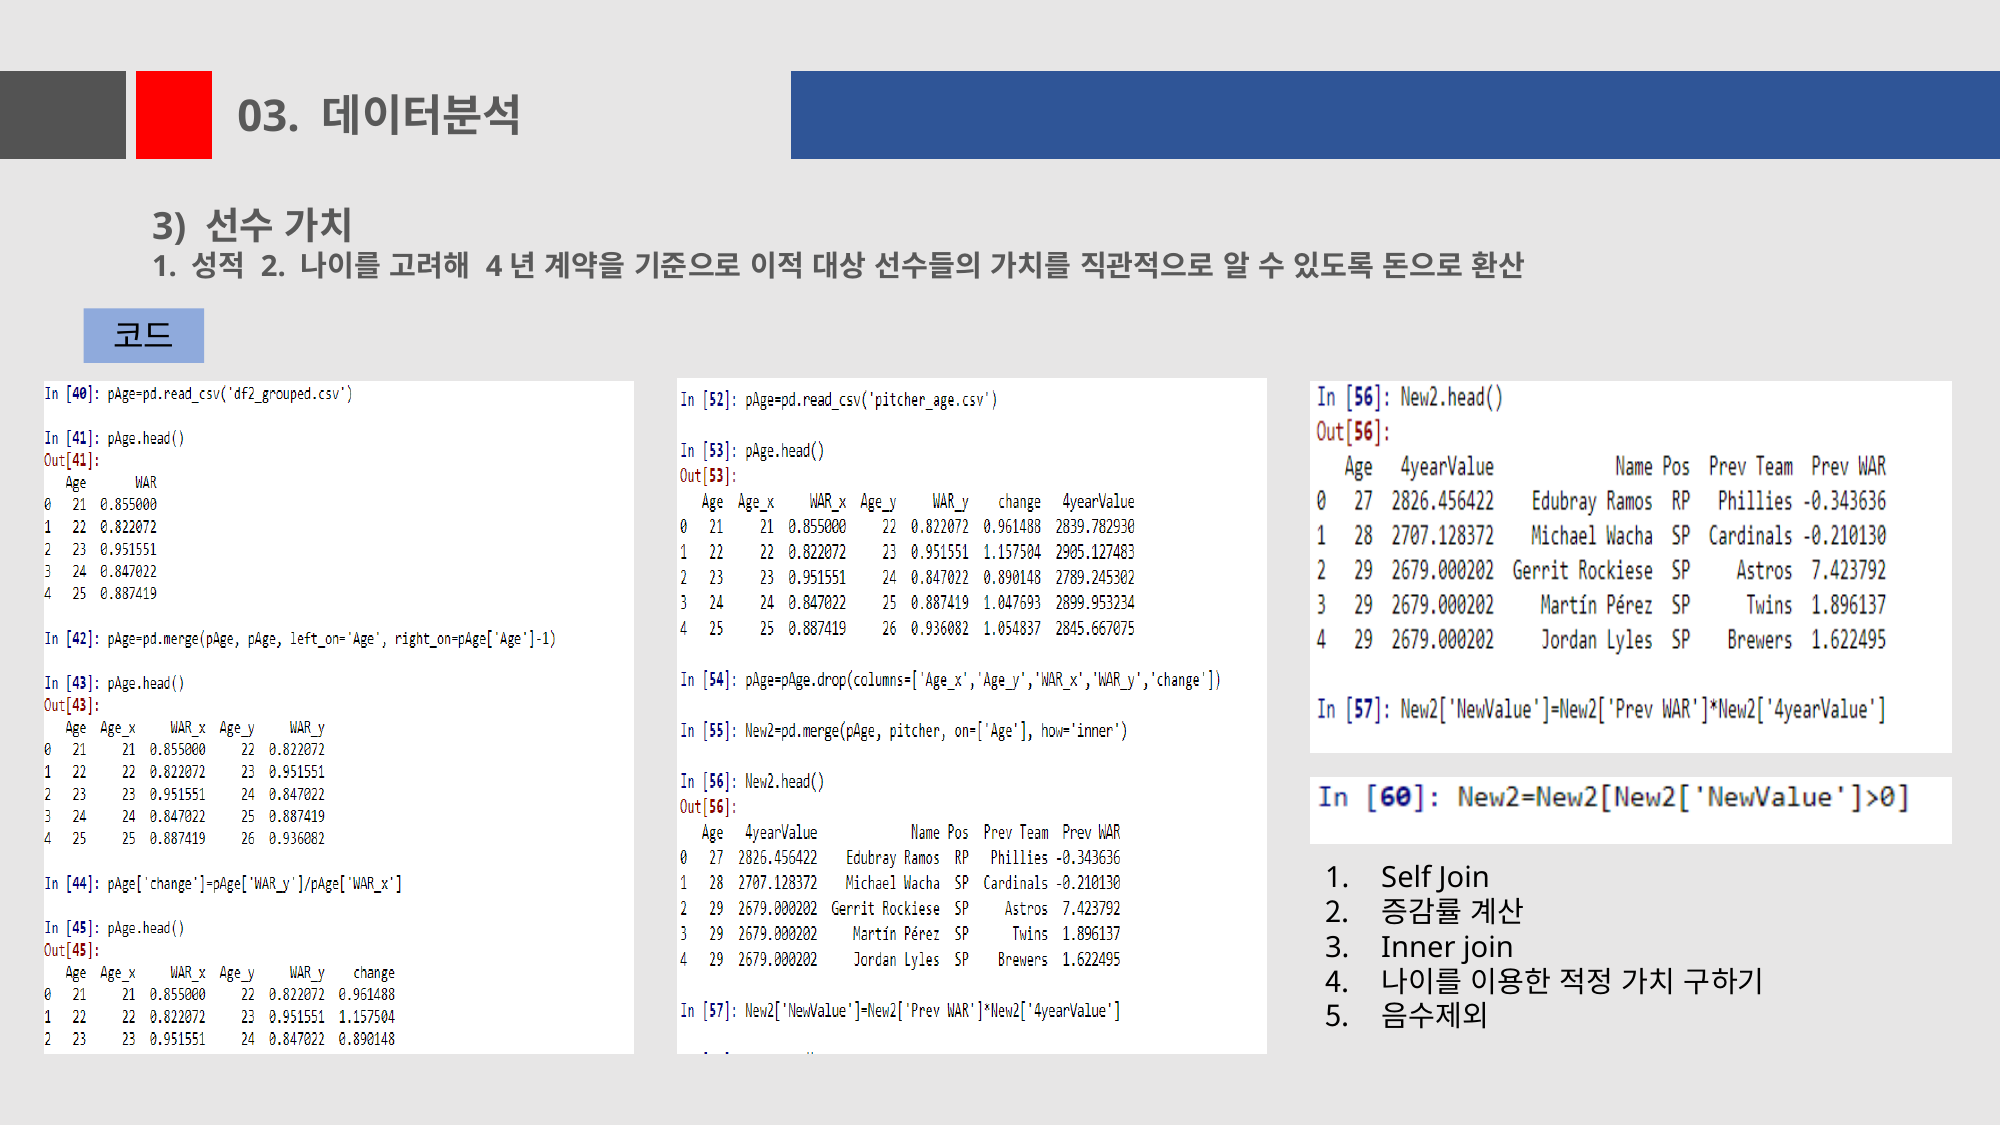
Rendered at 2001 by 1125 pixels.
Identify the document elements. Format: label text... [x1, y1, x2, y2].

text_box [791, 71, 2000, 159]
picture [44, 380, 634, 1054]
text_box 코드 [83, 308, 205, 363]
picture [677, 378, 1267, 1054]
text_box 03. 데이터분석 [222, 80, 781, 148]
text_box Self Join 증감률 계산 Inner join 나이를 이용한 적정 가치 구하기 음수제외 [1310, 850, 1900, 1041]
text_box 1. 성적 2. 나이를 고려해 4년 계약을 기준으로 이적 대상 선수들의 가치를 직관적으로 알 수 있도록 돈으로 환산 [137, 240, 1952, 290]
text_box [0, 71, 126, 159]
picture [1310, 381, 1952, 753]
picture [1310, 777, 1952, 844]
text_box 3) 선수 가치 [137, 194, 1082, 240]
text_box [136, 71, 212, 159]
